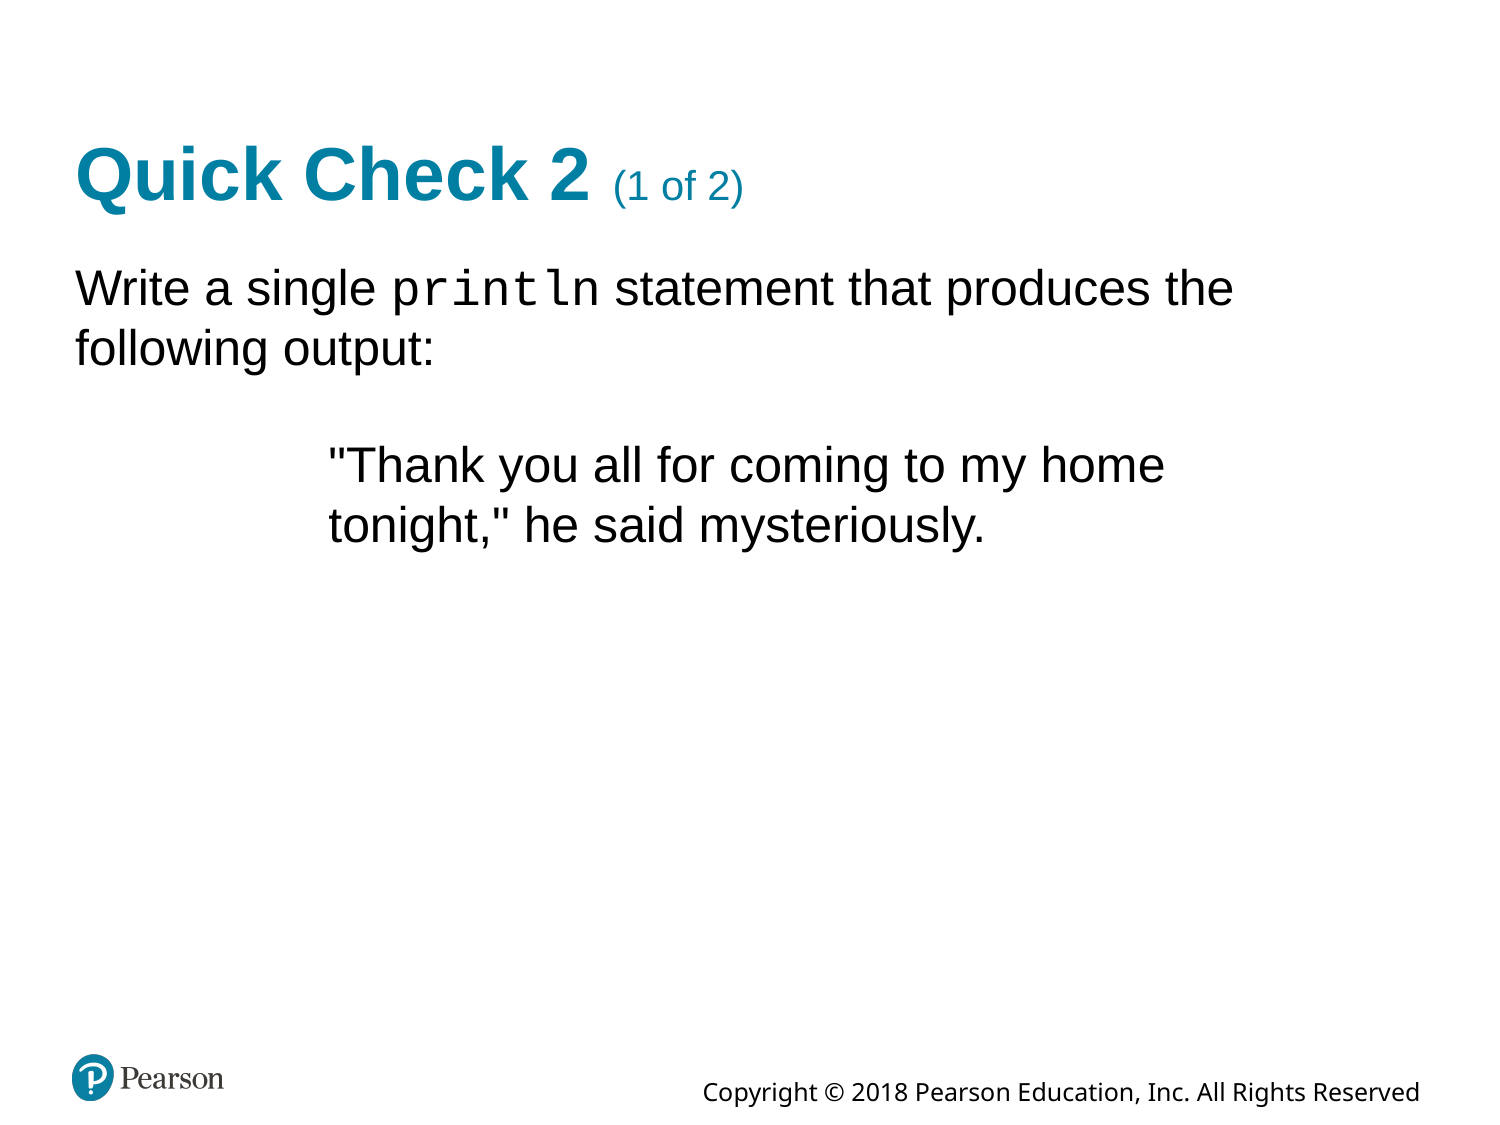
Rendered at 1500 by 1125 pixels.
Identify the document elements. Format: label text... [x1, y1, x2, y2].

picture [72, 1054, 88, 1070]
list Write a single println statement that produces the following output: [75, 255, 1425, 386]
picture [80, 1063, 106, 1088]
picture [98, 1054, 224, 1101]
picture [72, 1087, 83, 1101]
title Quick Check 2 (1 of 2) [75, 35, 1425, 216]
list "Thank you all for coming to my home tonight," he said mysteriously. [328, 432, 1199, 563]
